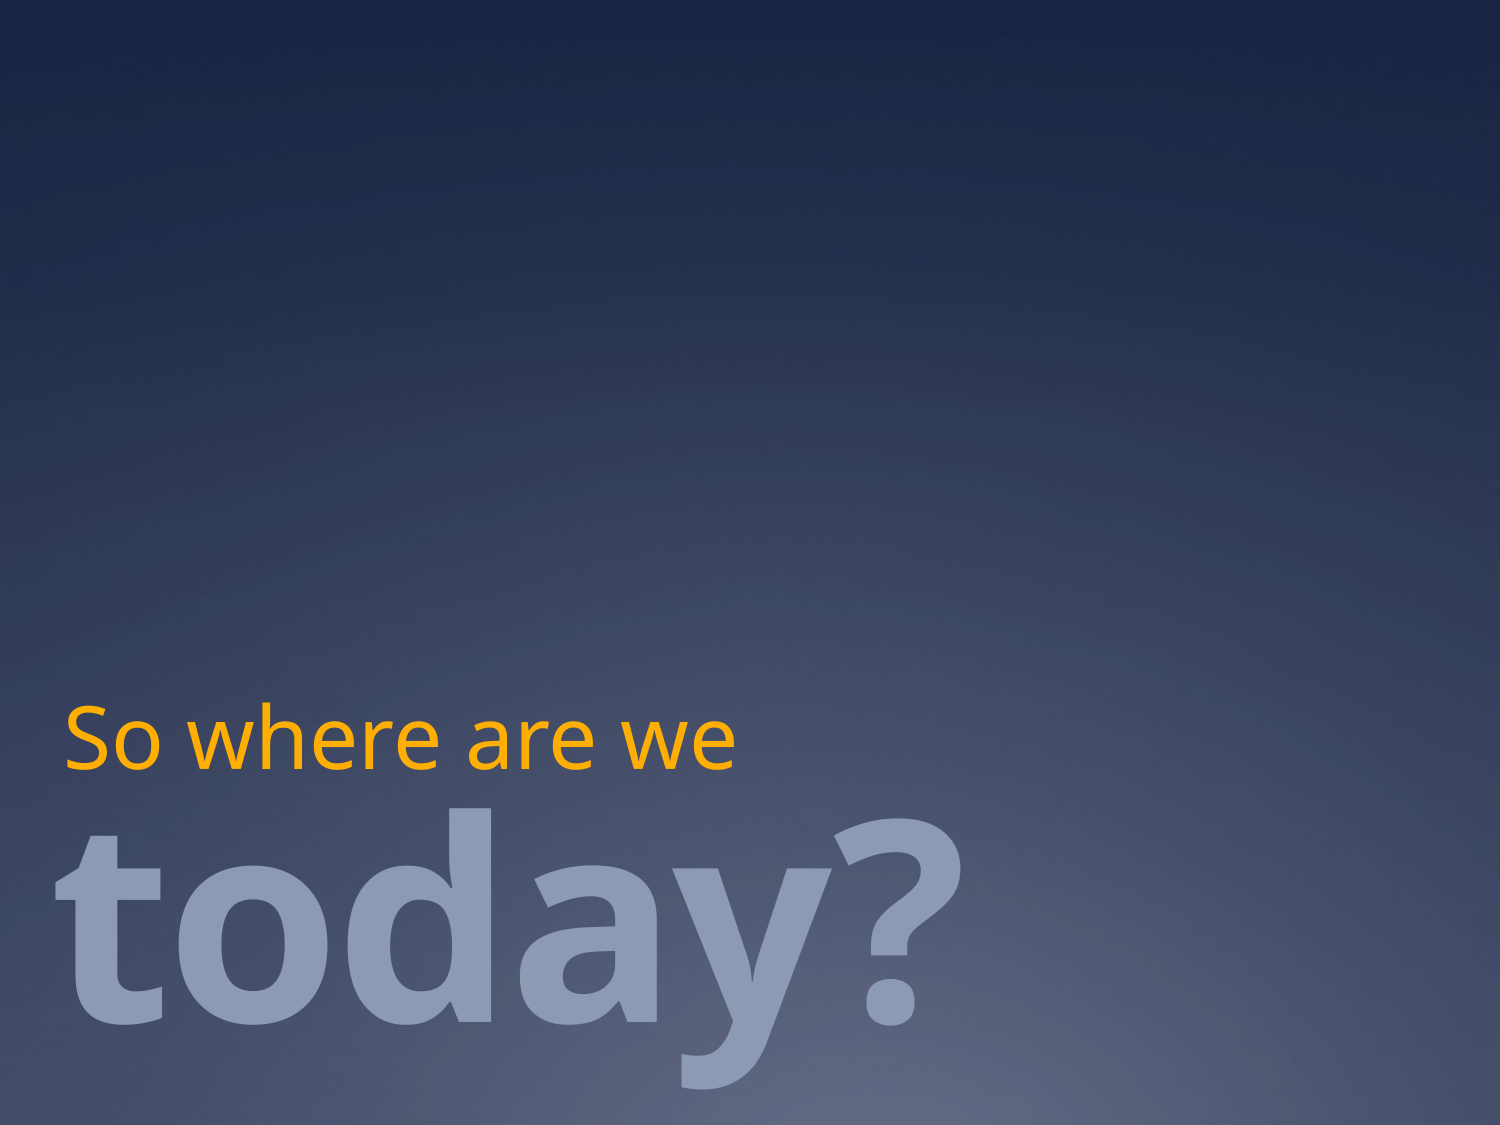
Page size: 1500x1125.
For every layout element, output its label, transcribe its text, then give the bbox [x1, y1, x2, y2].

title today? [49, 791, 1446, 1029]
list So where are we [63, 578, 1434, 787]
